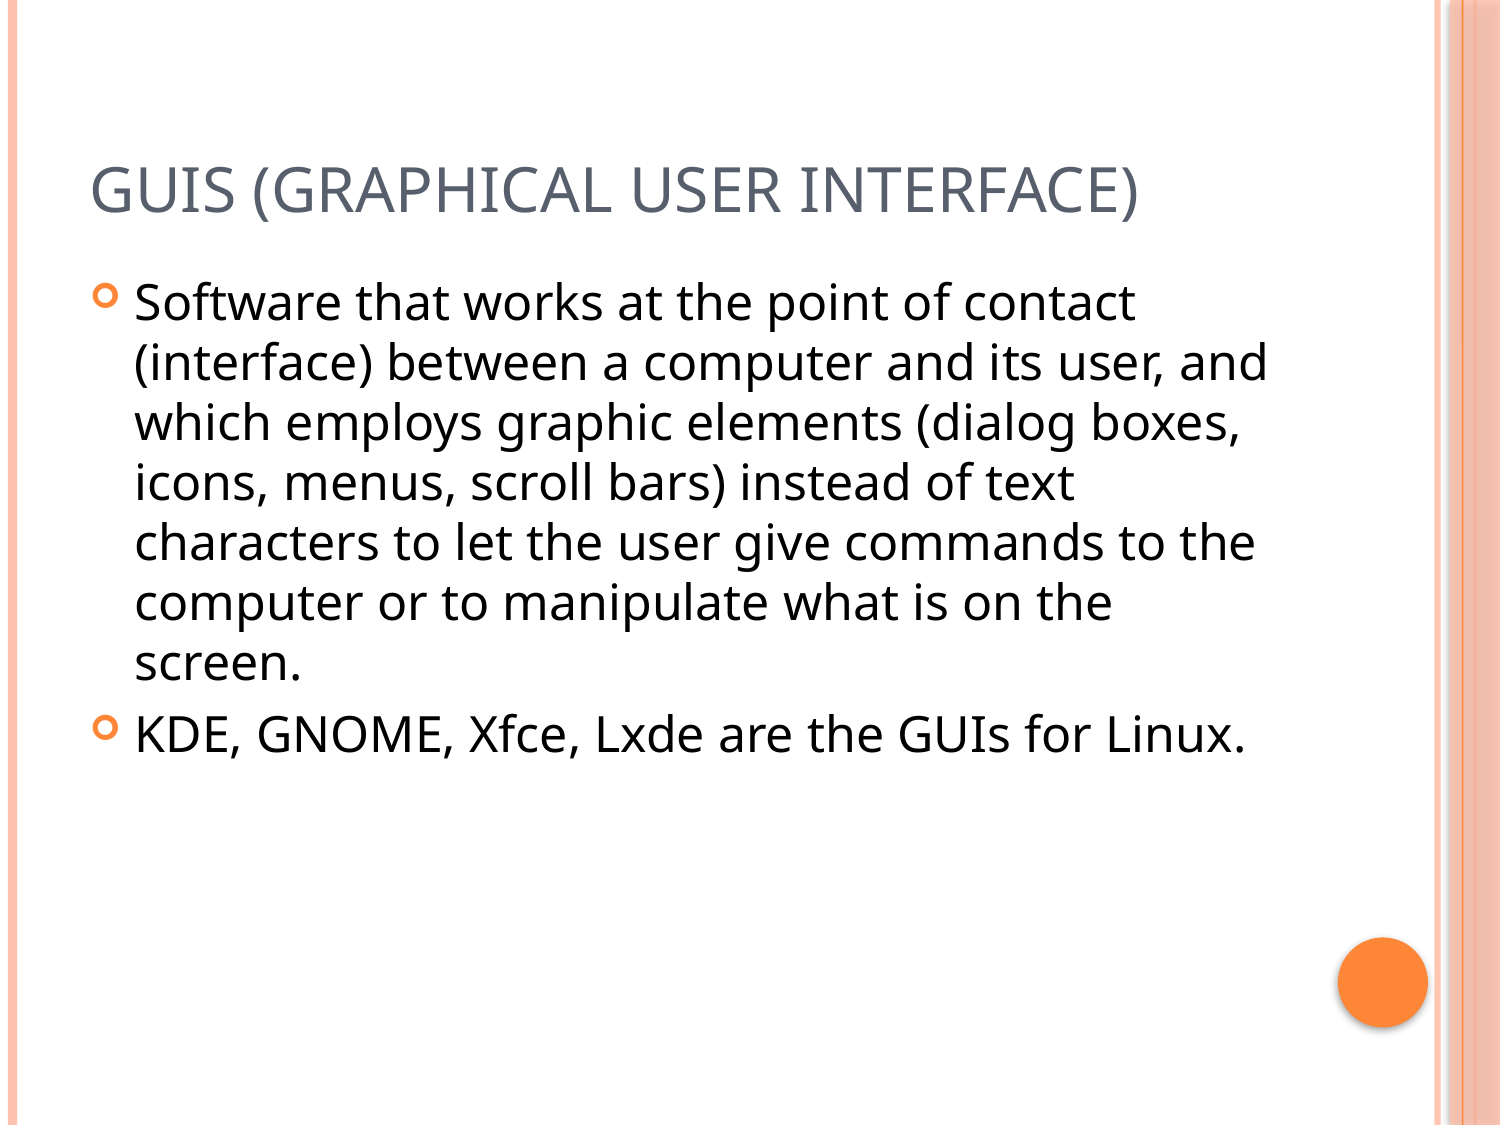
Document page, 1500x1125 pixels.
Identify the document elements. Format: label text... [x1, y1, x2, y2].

list Software that works at the point of contact (interface) between a computer and its user, and which employs graphic elements (dialog boxes, icons, menus, scroll bars) instead of text characters to let the user give commands to the computer or to manipulate what is on the screen. KDE, GNOME, Xfce, Lxde are the GUIs for Linux. [75, 262, 1300, 1062]
title GUIs (Graphical User Interface) [75, 45, 1300, 233]
